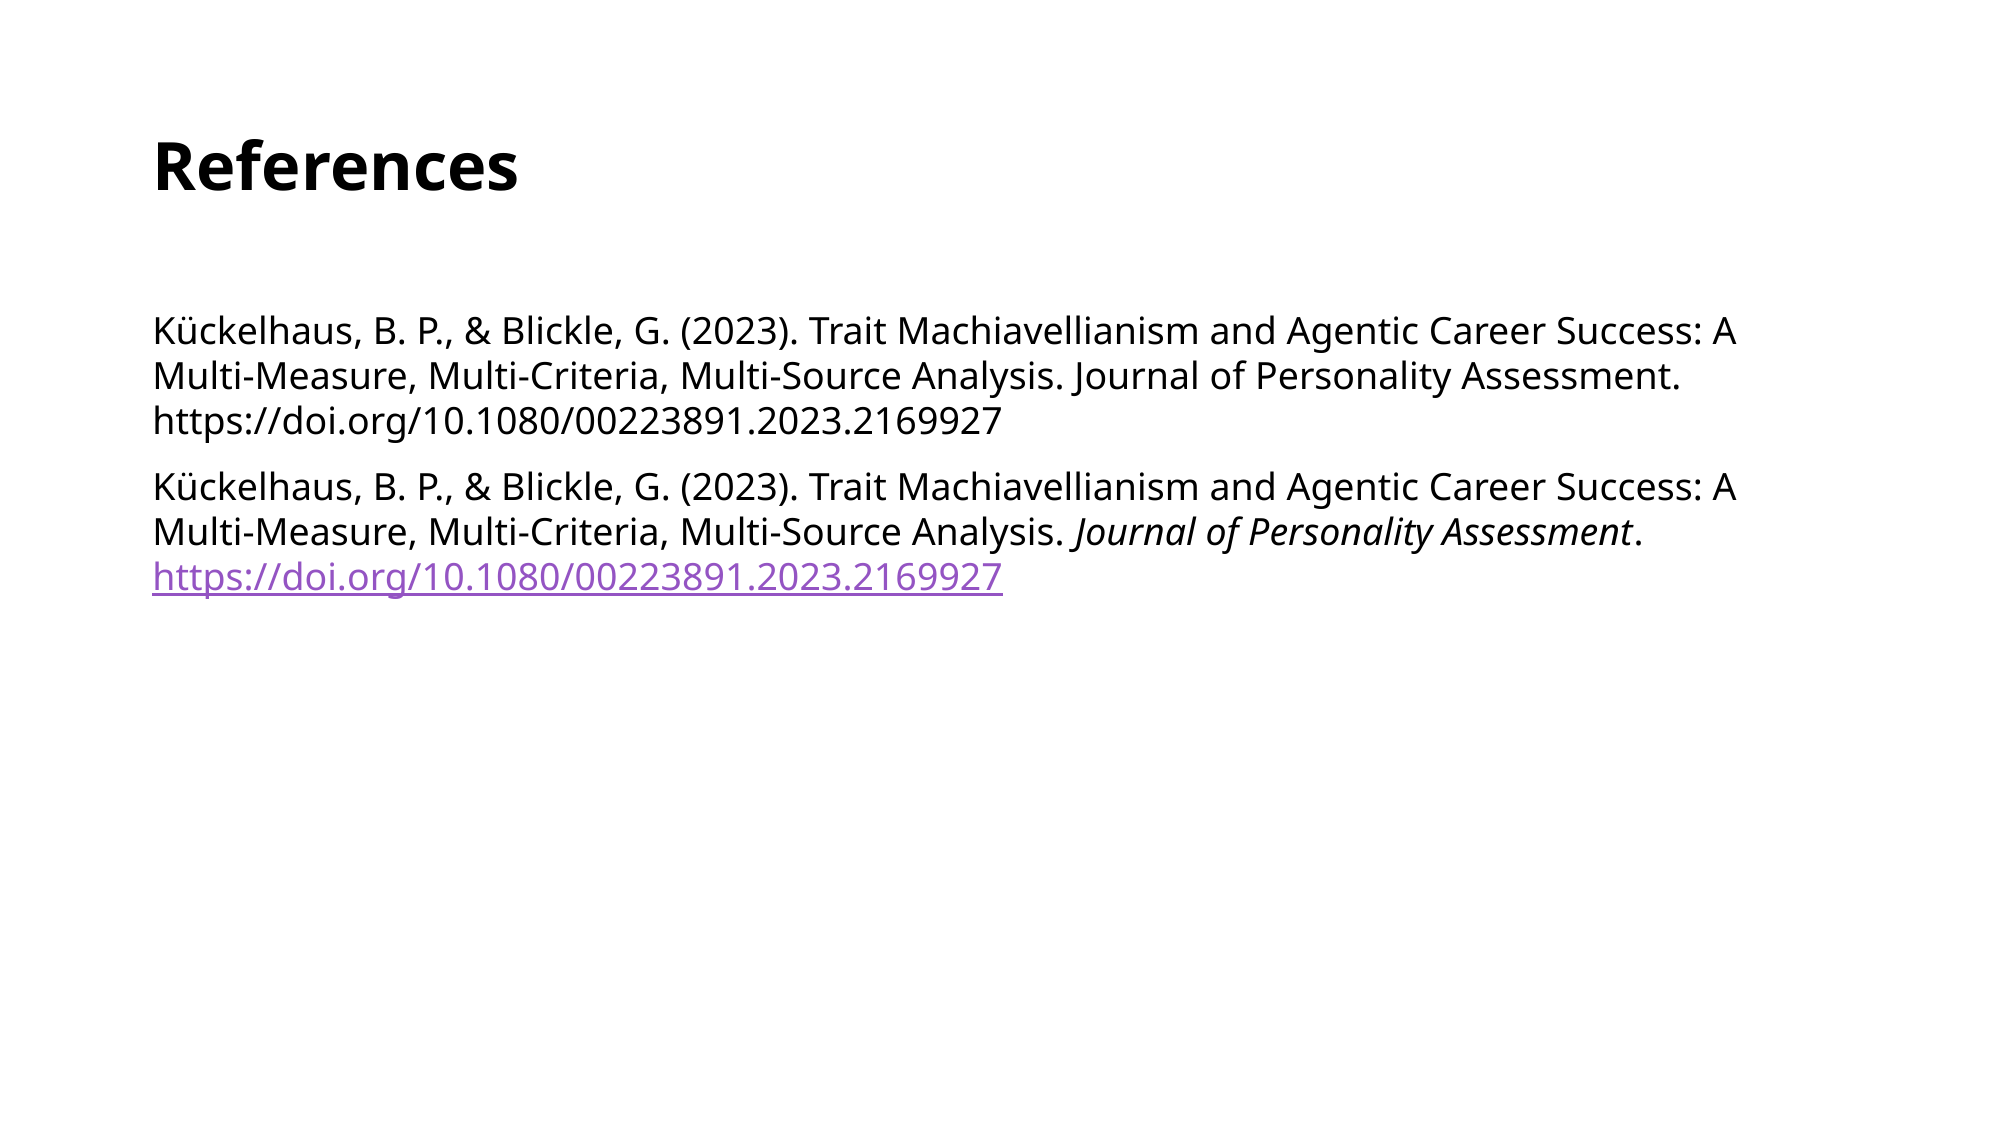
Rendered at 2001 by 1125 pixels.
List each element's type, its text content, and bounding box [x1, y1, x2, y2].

list Kückelhaus, B. P., & Blickle, G. (2023). Trait Machiavellianism and Agentic Career Success: A Multi-Measure, Multi-Criteria, Multi-Source Analysis. Journal of Personality Assessment. https://doi.org/10.1080/00223891.2023.2169927 Kückelhaus, B. P., & Blickle, G. (2023). Trait Machiavellianism and Agentic Career Success: A Multi-Measure, Multi-Criteria, Multi-Source Analysis. Journal of Personality Assessment. https://doi.org/10.1080/00223891.2023.2169927 [137, 299, 1863, 1014]
title References [137, 59, 1779, 278]
